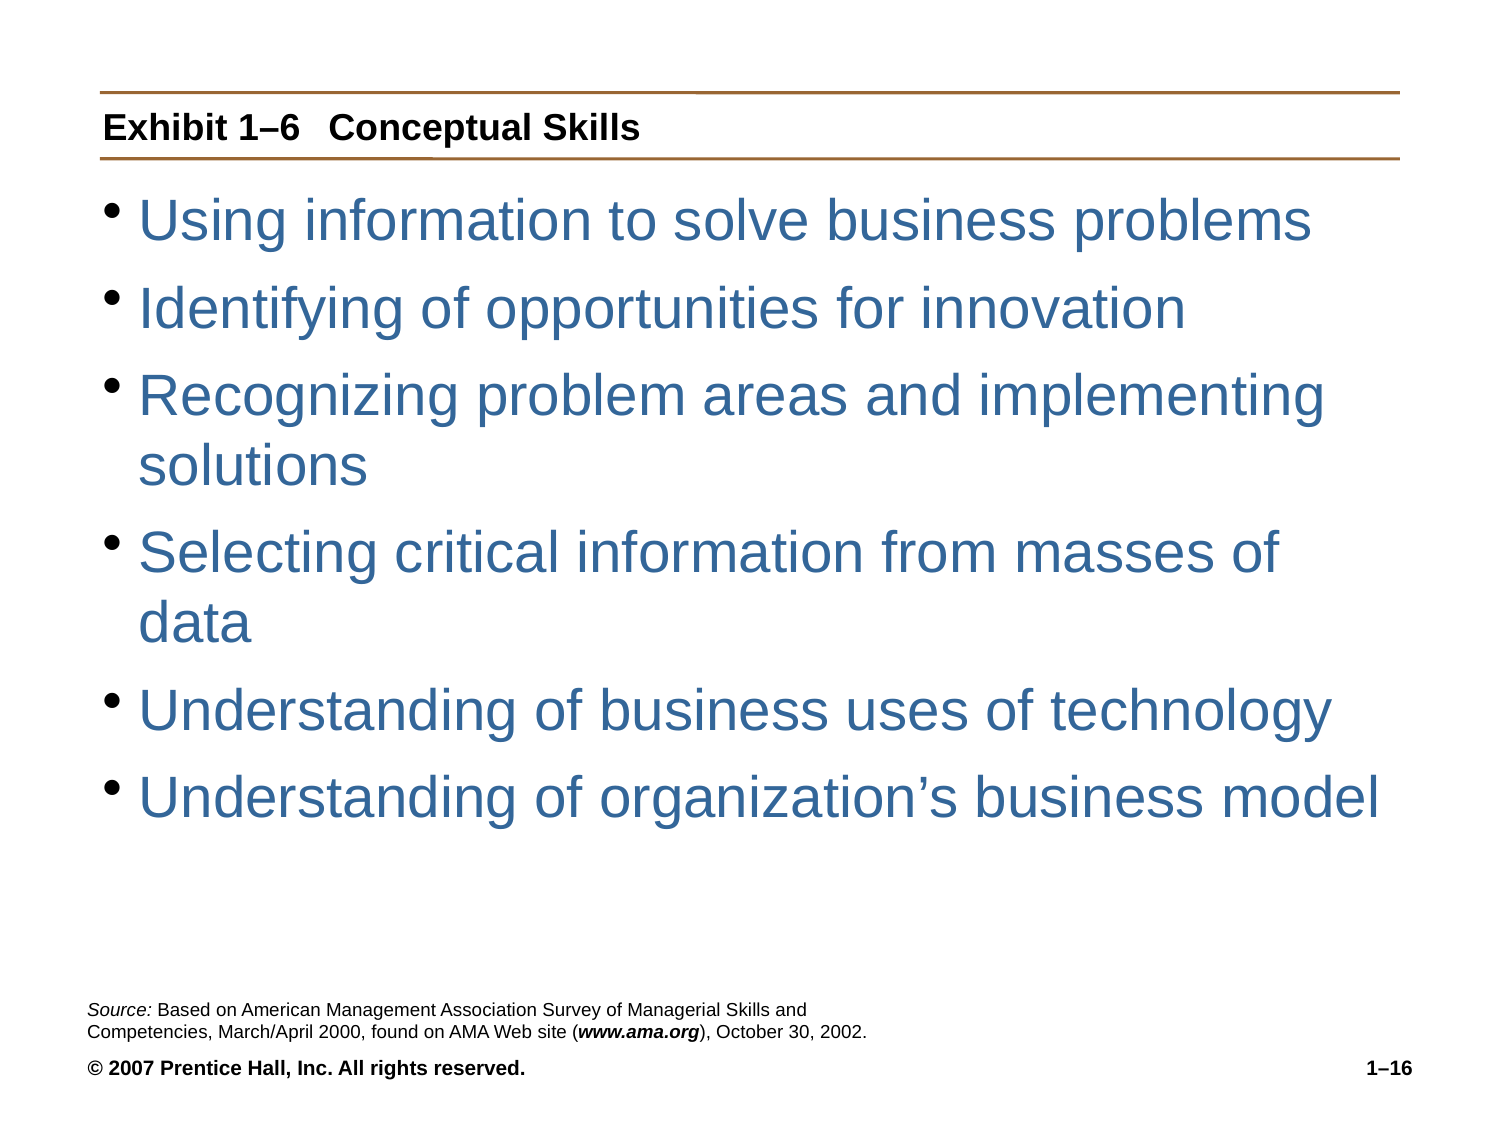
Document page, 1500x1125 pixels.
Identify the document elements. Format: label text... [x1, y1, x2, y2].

text_box Source: Based on American Management Association Survey of Managerial Skills and Competencies, March/April 2000, found on AMA Web site (www.ama.org), October 30, 2002. [72, 990, 938, 1050]
text_box Using information to solve business problems Identifying of opportunities for innovation Recognizing problem areas and implementing solutions Selecting critical information from masses of data Understanding of business uses of technology Understanding of organization’s business model [87, 174, 1417, 1000]
slide_number 1–16 [1049, 1012, 1413, 1088]
footer © 2007 Prentice Hall, Inc. All rights reserved. [87, 1050, 751, 1088]
title Exhibit 1–6 Conceptual Skills [87, 94, 1413, 156]
